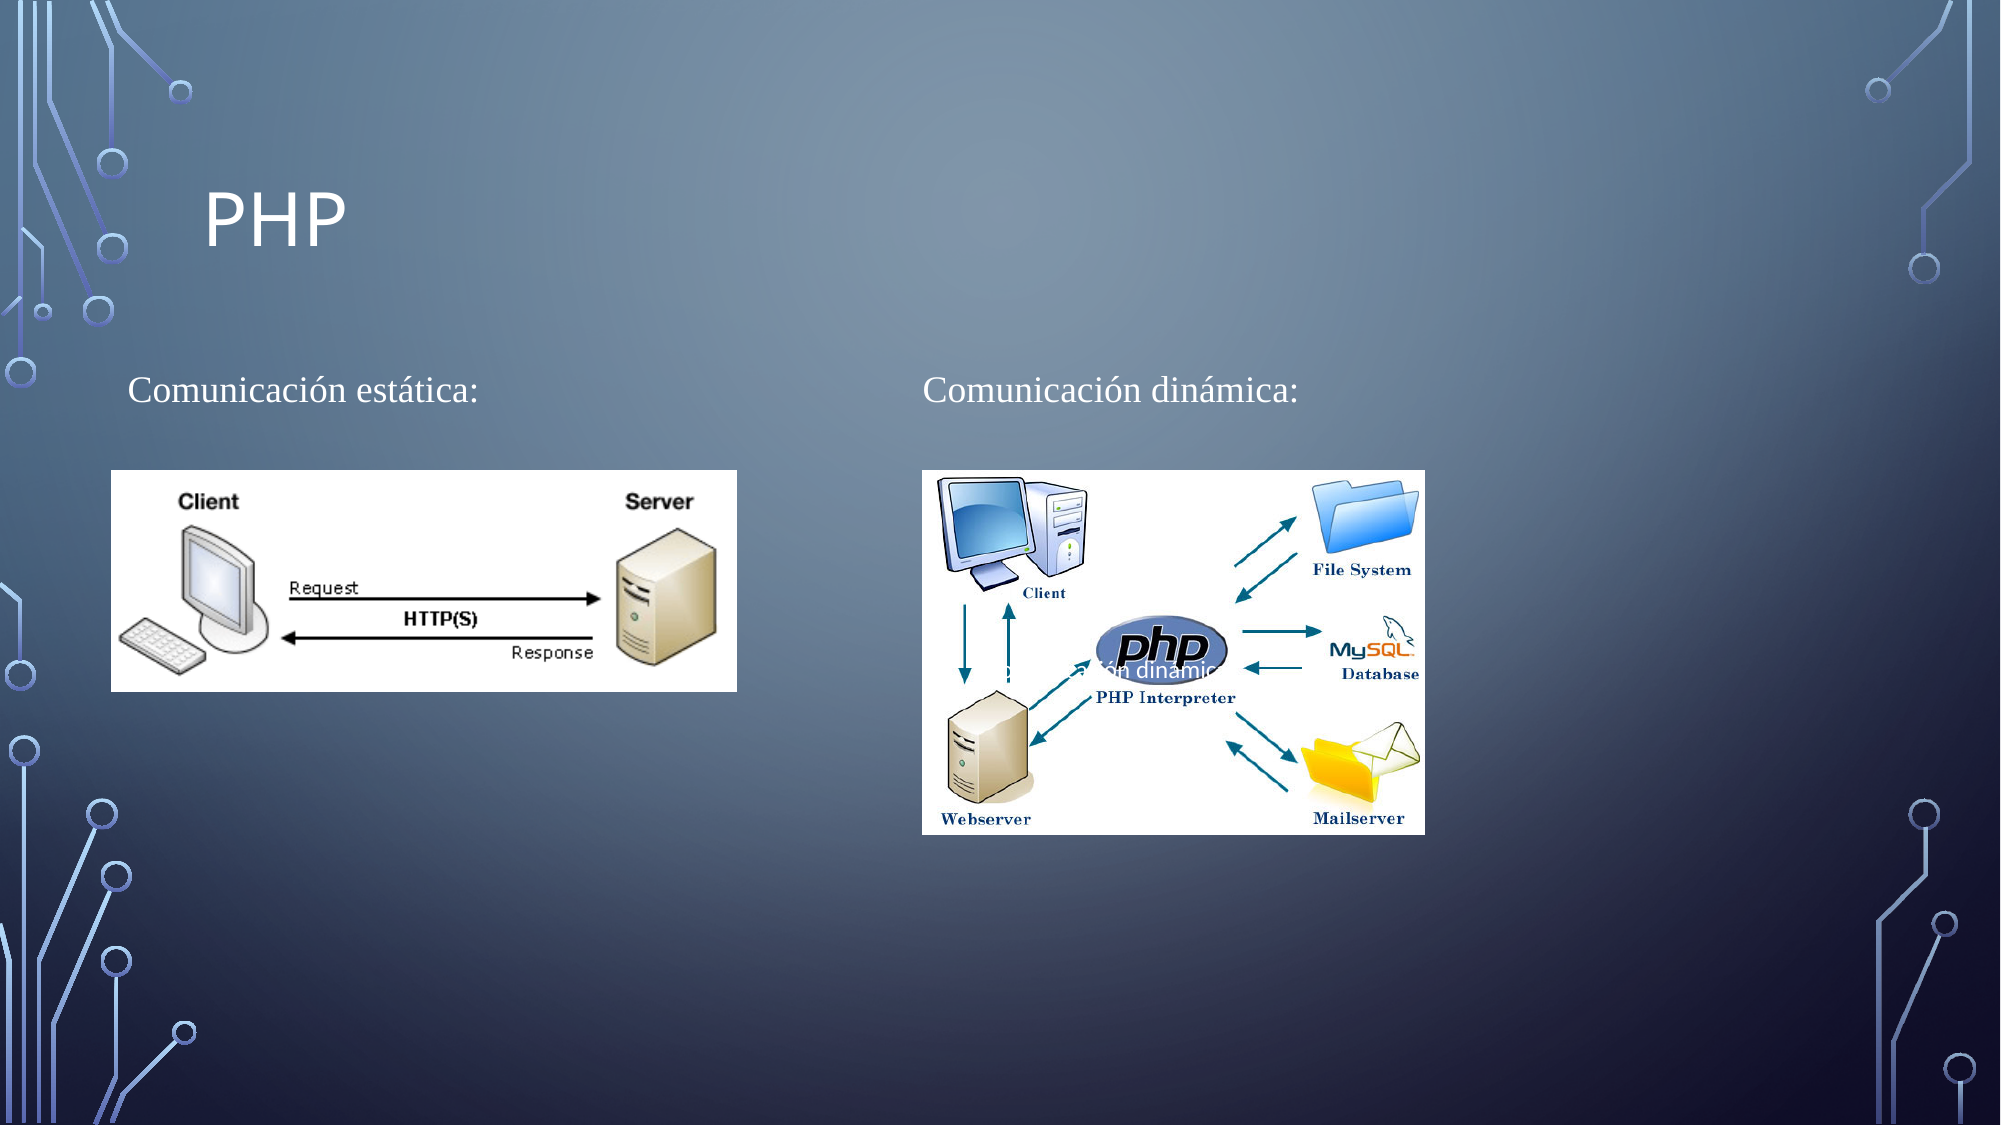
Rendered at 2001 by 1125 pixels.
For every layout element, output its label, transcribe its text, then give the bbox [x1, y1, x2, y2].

text_box Comunicación dinámica: [908, 353, 1315, 417]
picture [922, 470, 1425, 836]
picture [111, 470, 737, 692]
text_box Comunicación estática: [112, 353, 495, 417]
title PHP [187, 101, 1813, 344]
